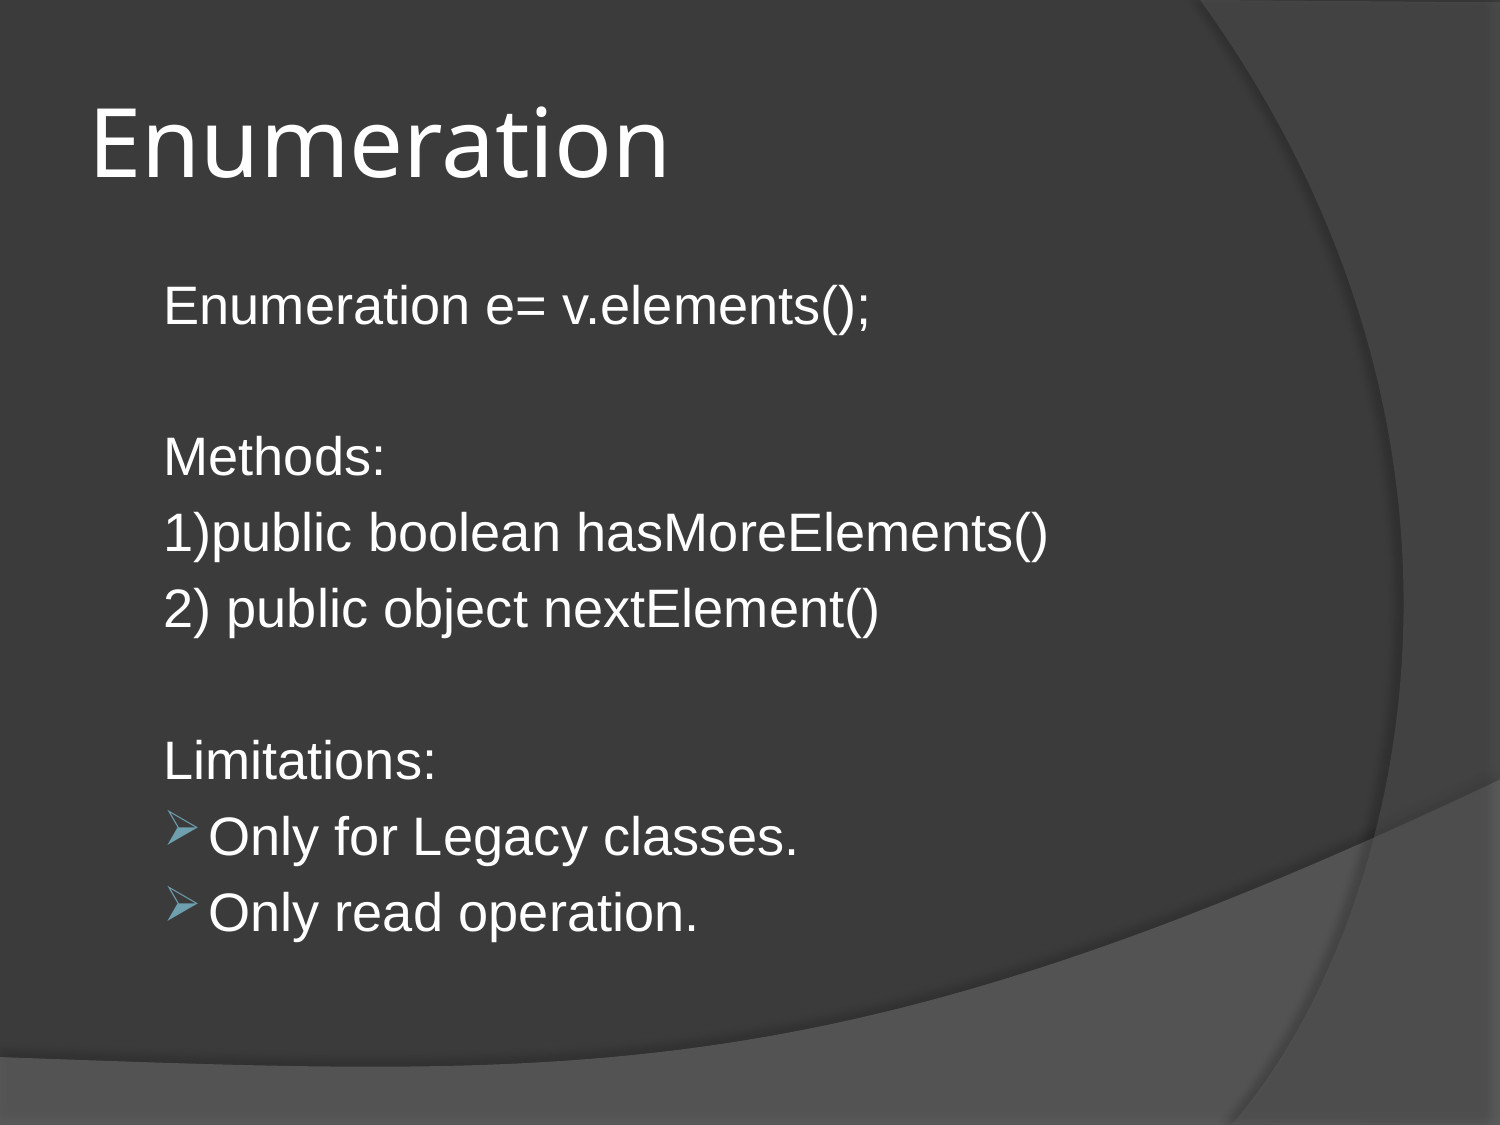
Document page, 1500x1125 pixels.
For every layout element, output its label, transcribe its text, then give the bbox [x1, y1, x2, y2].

list Enumeration e= v.elements(); Methods: 1)public boolean hasMoreElements() 2) public object nextElement() Limitations: Only for Legacy classes. Only read operation. [75, 262, 1300, 1005]
title Enumeration [75, 45, 1300, 233]
